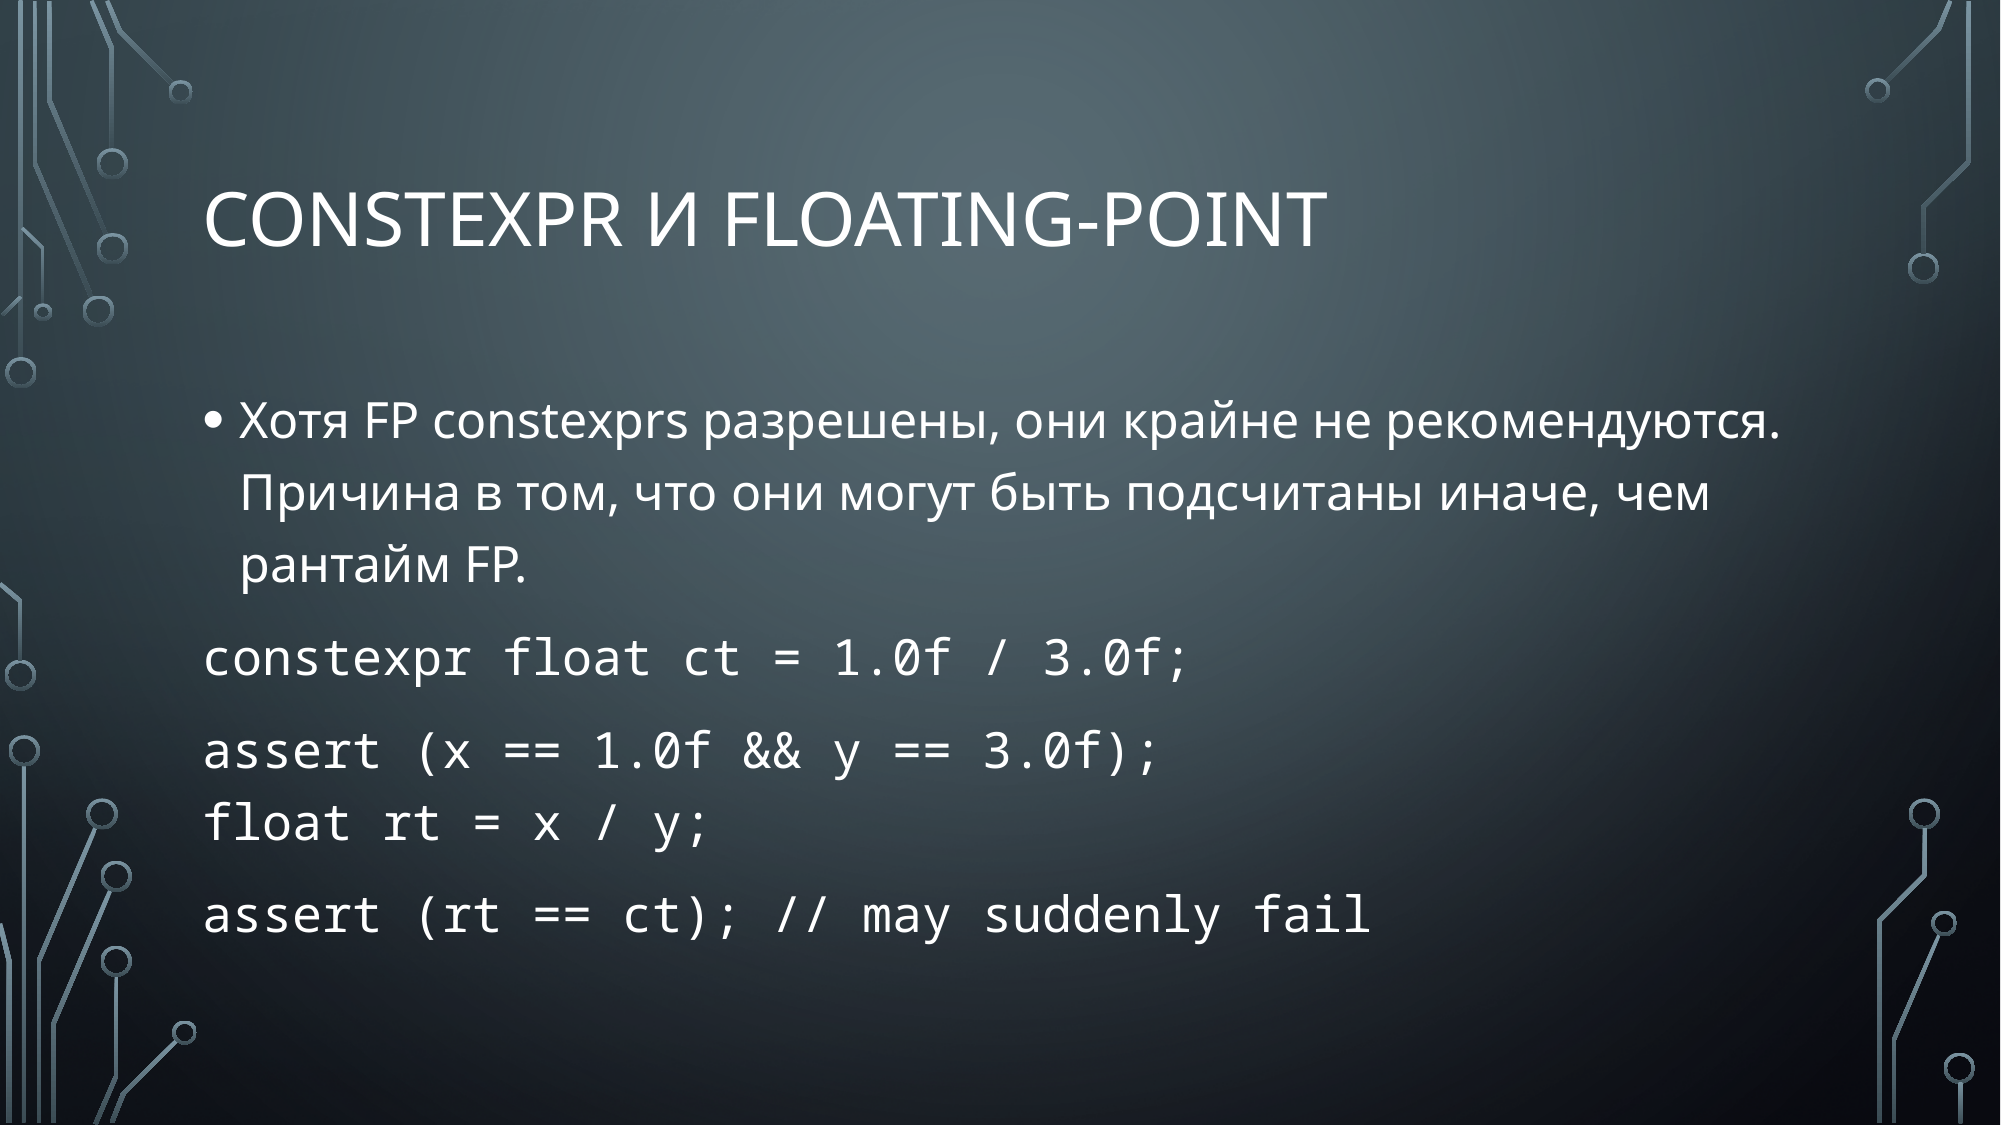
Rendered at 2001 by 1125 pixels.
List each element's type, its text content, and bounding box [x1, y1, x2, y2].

list Хотя FP constexprs разрешены, они крайне не рекомендуются. Причина в том, что они могут быть подсчитаны иначе, чем рантайм FP. constexpr float ct = 1.0f / 3.0f; assert (x == 1.0f && y == 3.0f); float rt = x / y; assert (rt == ct); // may suddenly fail [187, 369, 1813, 950]
title CONSTEXPR и floating-point [187, 101, 1813, 344]
